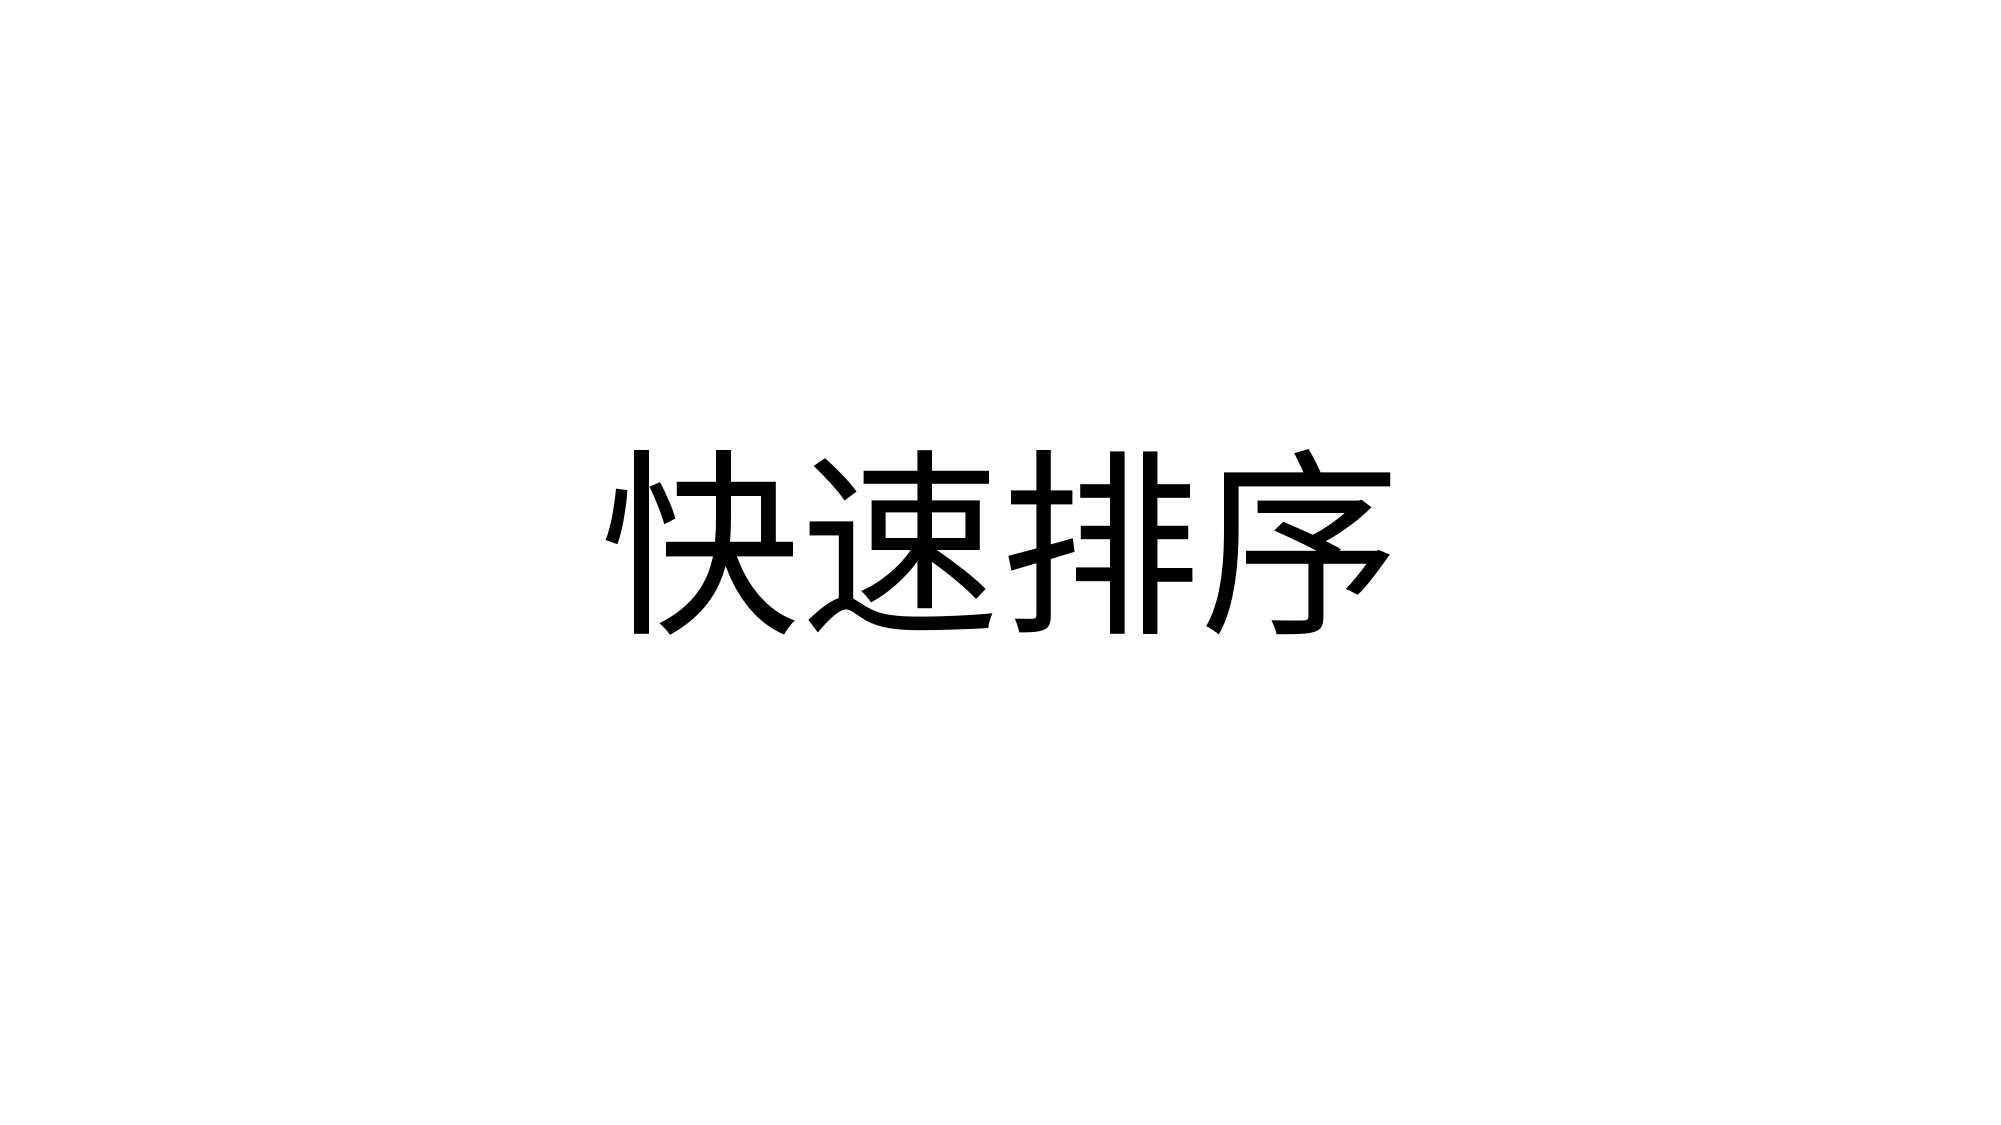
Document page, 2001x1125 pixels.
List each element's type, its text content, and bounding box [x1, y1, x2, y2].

text_box 快速排序 [568, 410, 1432, 666]
